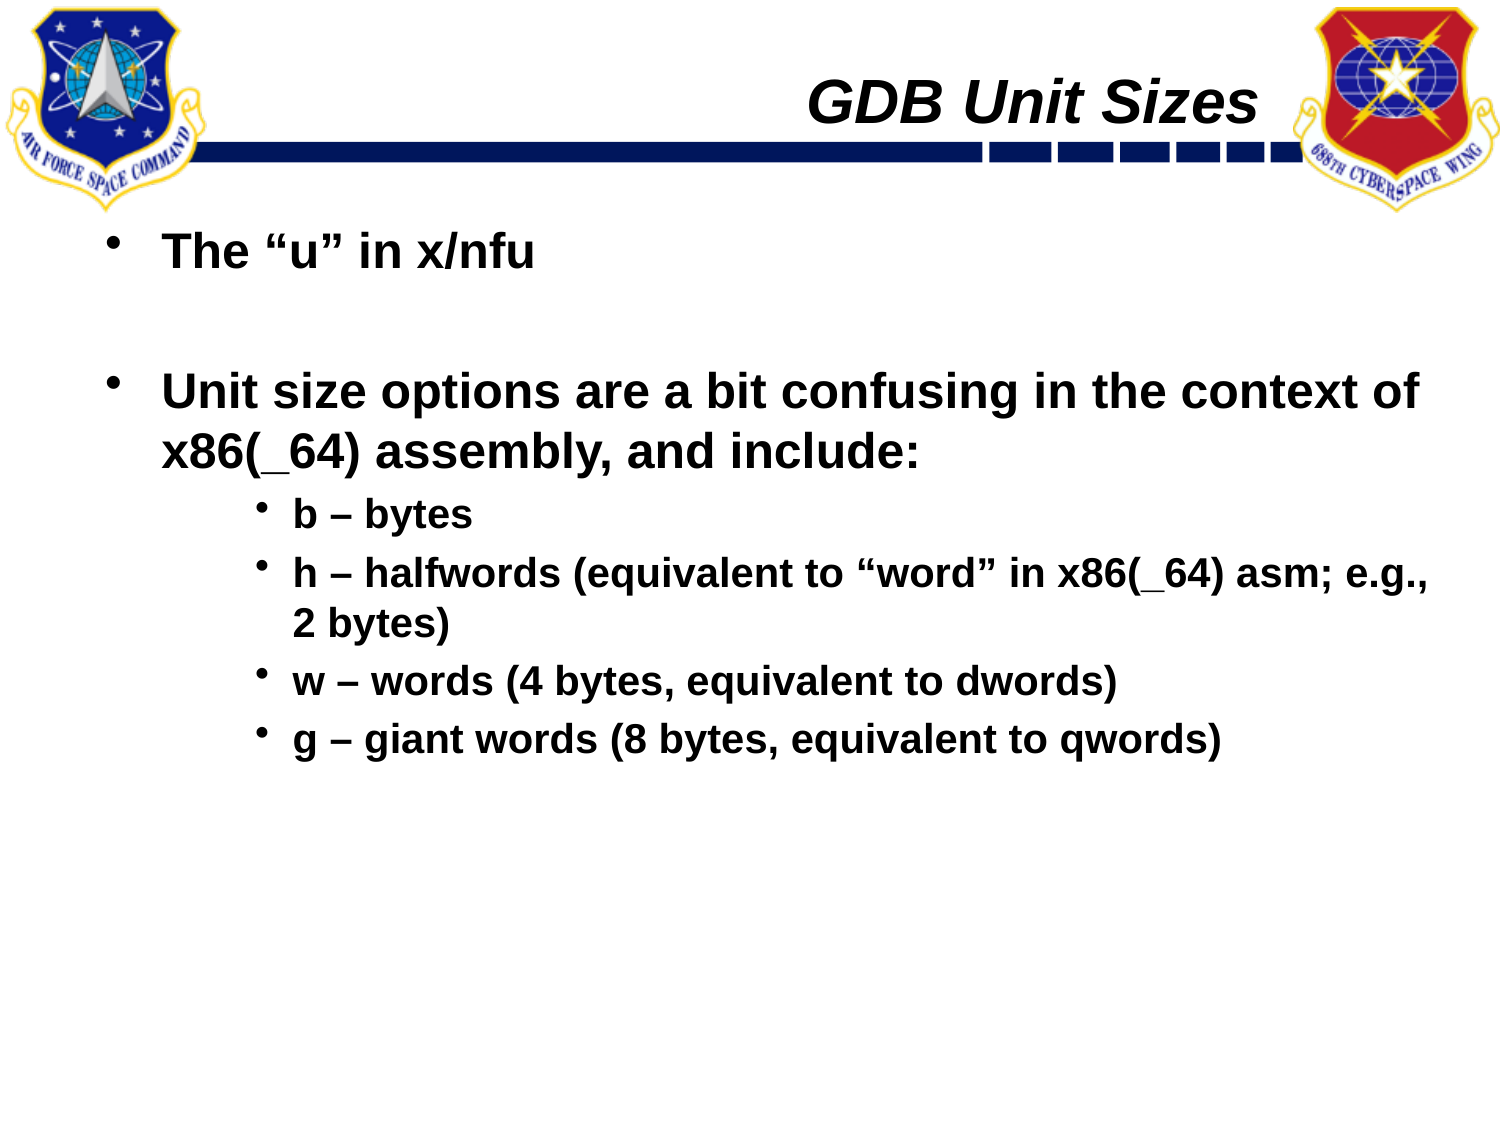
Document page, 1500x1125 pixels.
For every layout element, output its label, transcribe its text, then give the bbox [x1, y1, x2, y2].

list The “u” in x/nfu Unit size options are a bit confusing in the context of x86(_64) assembly, and include: b – bytes h – halfwords (equivalent to “word” in x86(_64) asm; e.g., 2 bytes) w – words (4 bytes, equivalent to dwords) g – giant words (8 bytes, equivalent to qwords) [90, 211, 1453, 989]
title GDB Unit Sizes [249, 51, 1276, 142]
picture [1293, 7, 1500, 213]
picture [0, 0, 213, 218]
